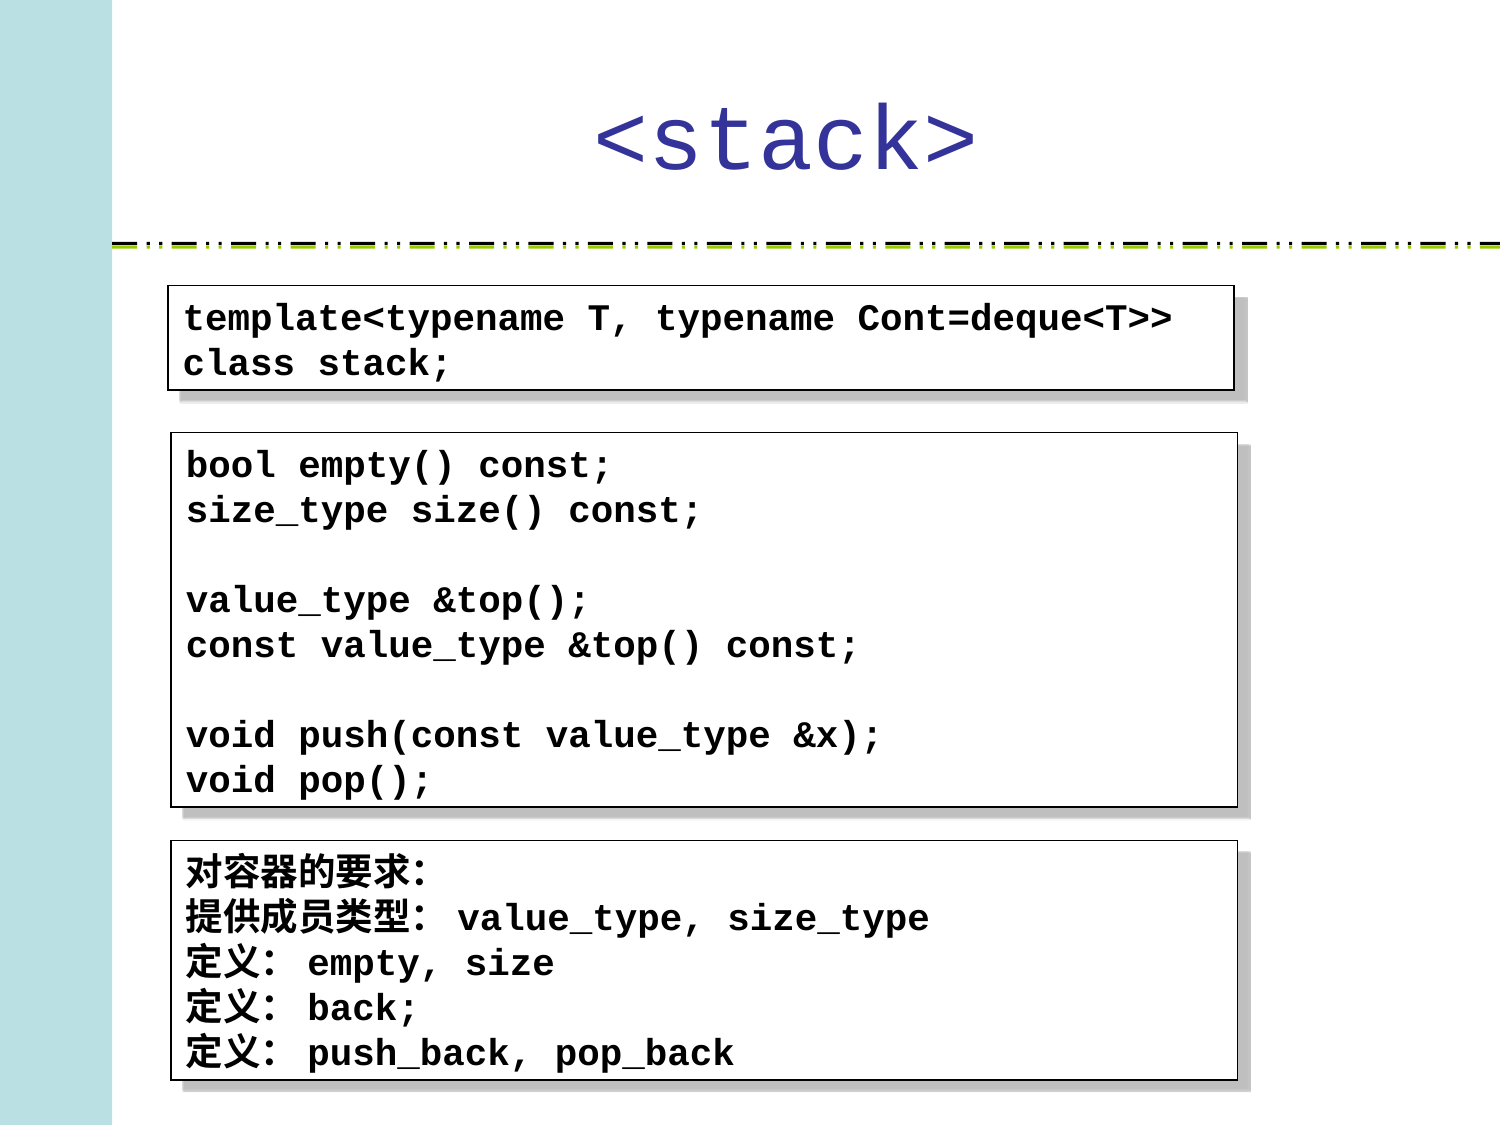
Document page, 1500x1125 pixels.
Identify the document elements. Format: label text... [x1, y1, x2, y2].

text_box 对容器的要求： 提供成员类型：value_type, size_type 定义：empty, size 定义：back; 定义：push_back, pop_back [171, 840, 1238, 1081]
title <stack> [147, 44, 1426, 221]
text_box template<typename T, typename Cont=deque<T>> class stack; [167, 285, 1235, 391]
text_box bool empty() const; size_type size() const; value_type &top(); const value_type &top() const; void push(const value_type &x); void pop(); [171, 432, 1238, 808]
